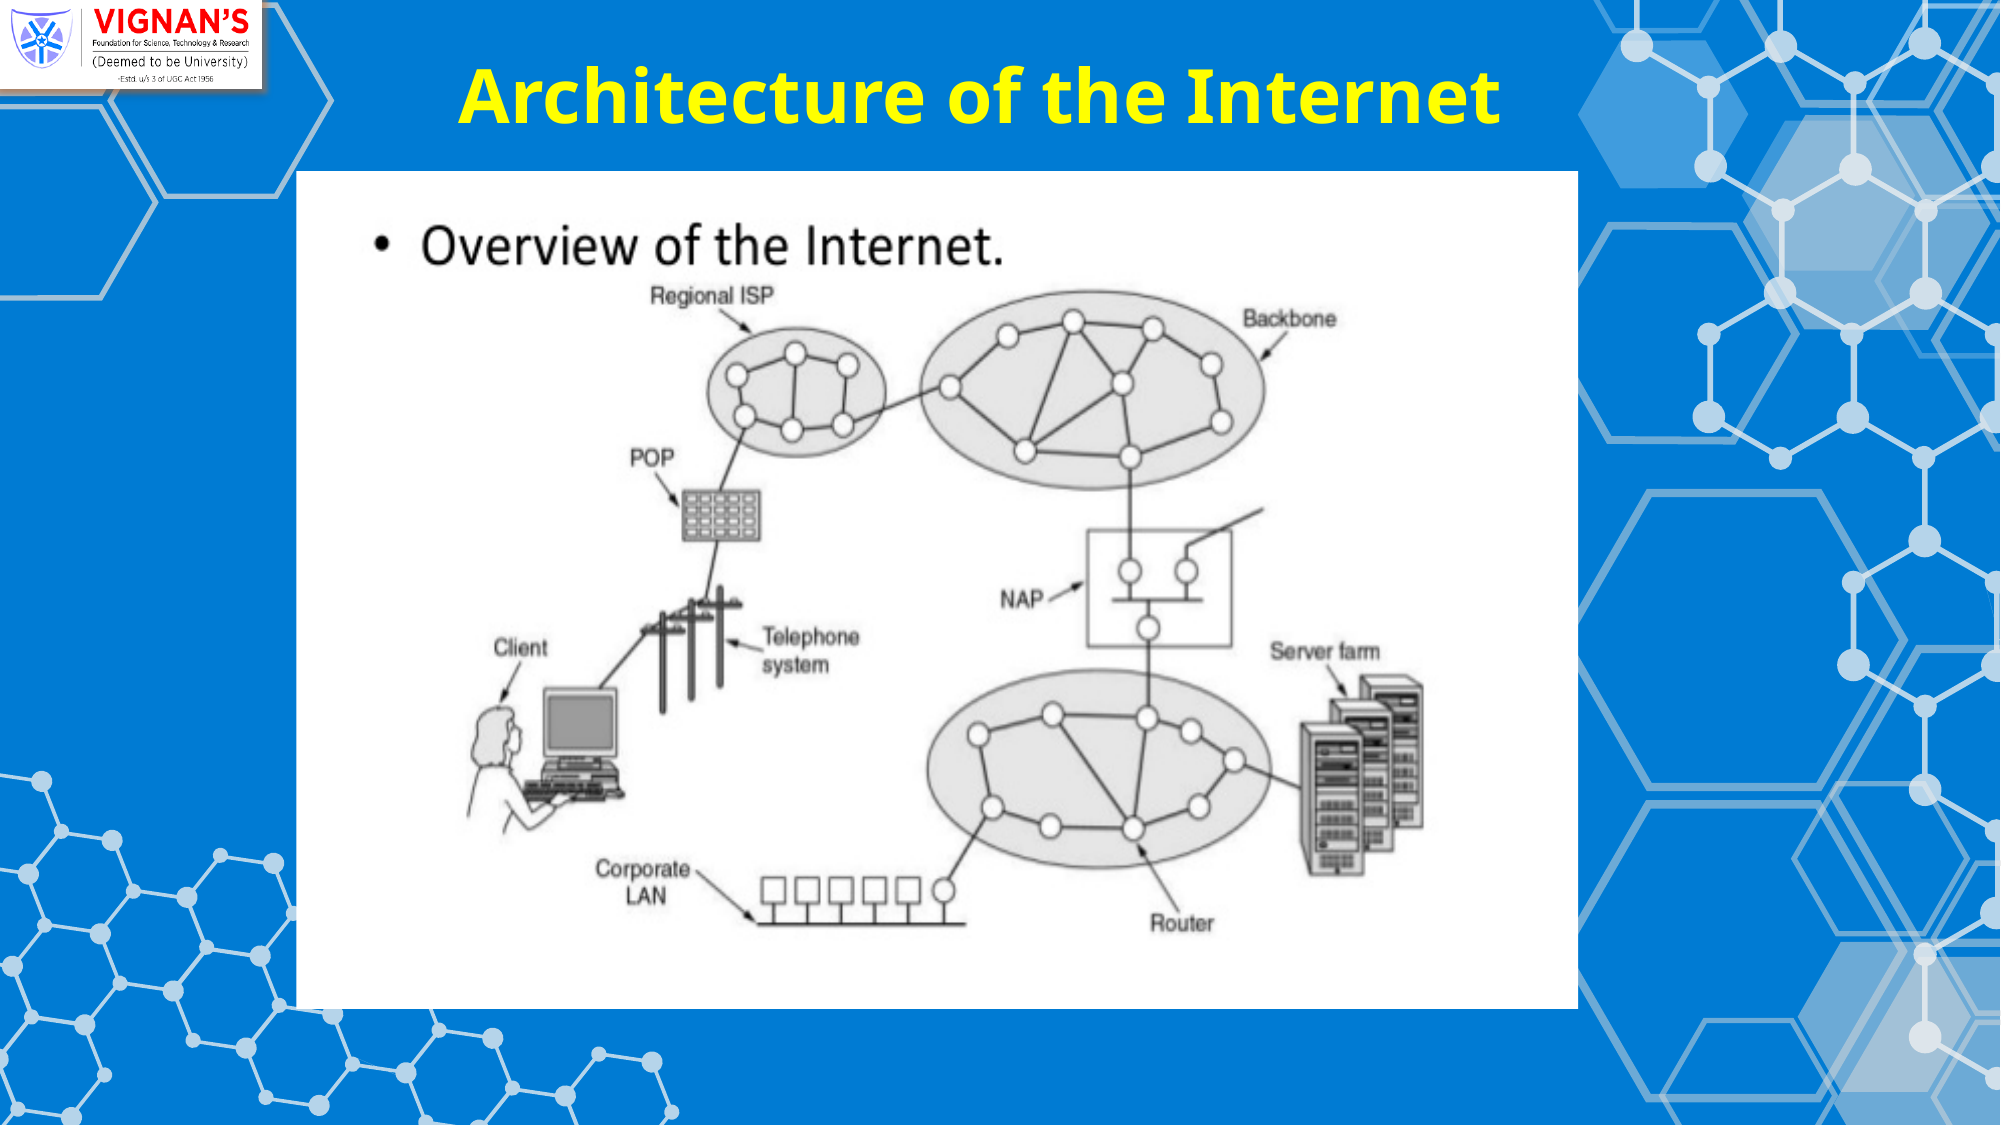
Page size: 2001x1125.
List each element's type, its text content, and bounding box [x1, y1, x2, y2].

picture [0, 0, 262, 89]
picture [296, 171, 1579, 1009]
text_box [1542, 0, 2000, 1125]
text_box Architecture of the Internet [443, 41, 1518, 147]
